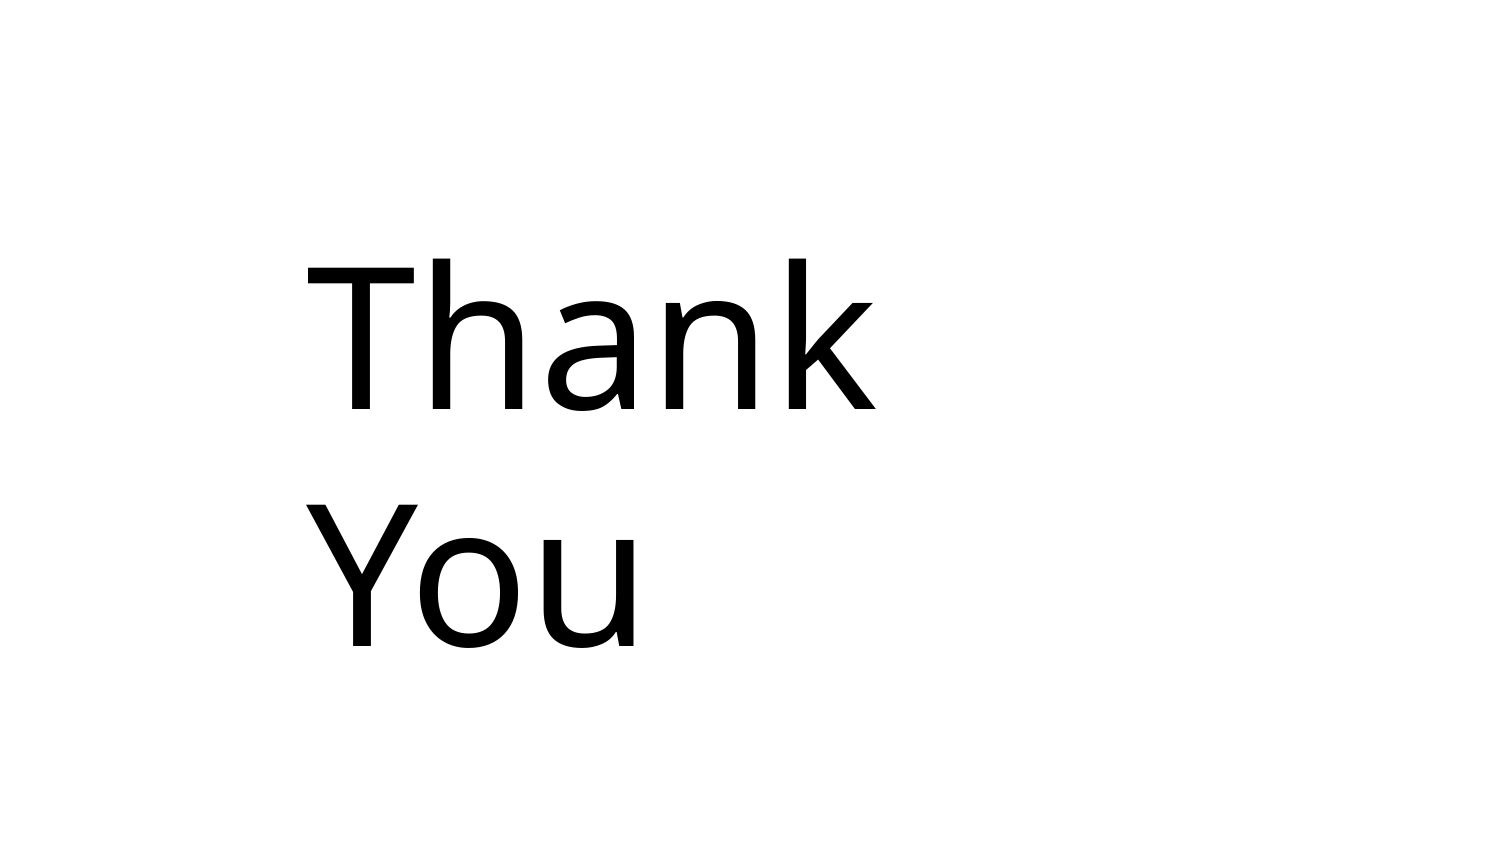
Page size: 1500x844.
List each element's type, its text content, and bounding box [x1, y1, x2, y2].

text_box Thank You [291, 196, 1209, 783]
